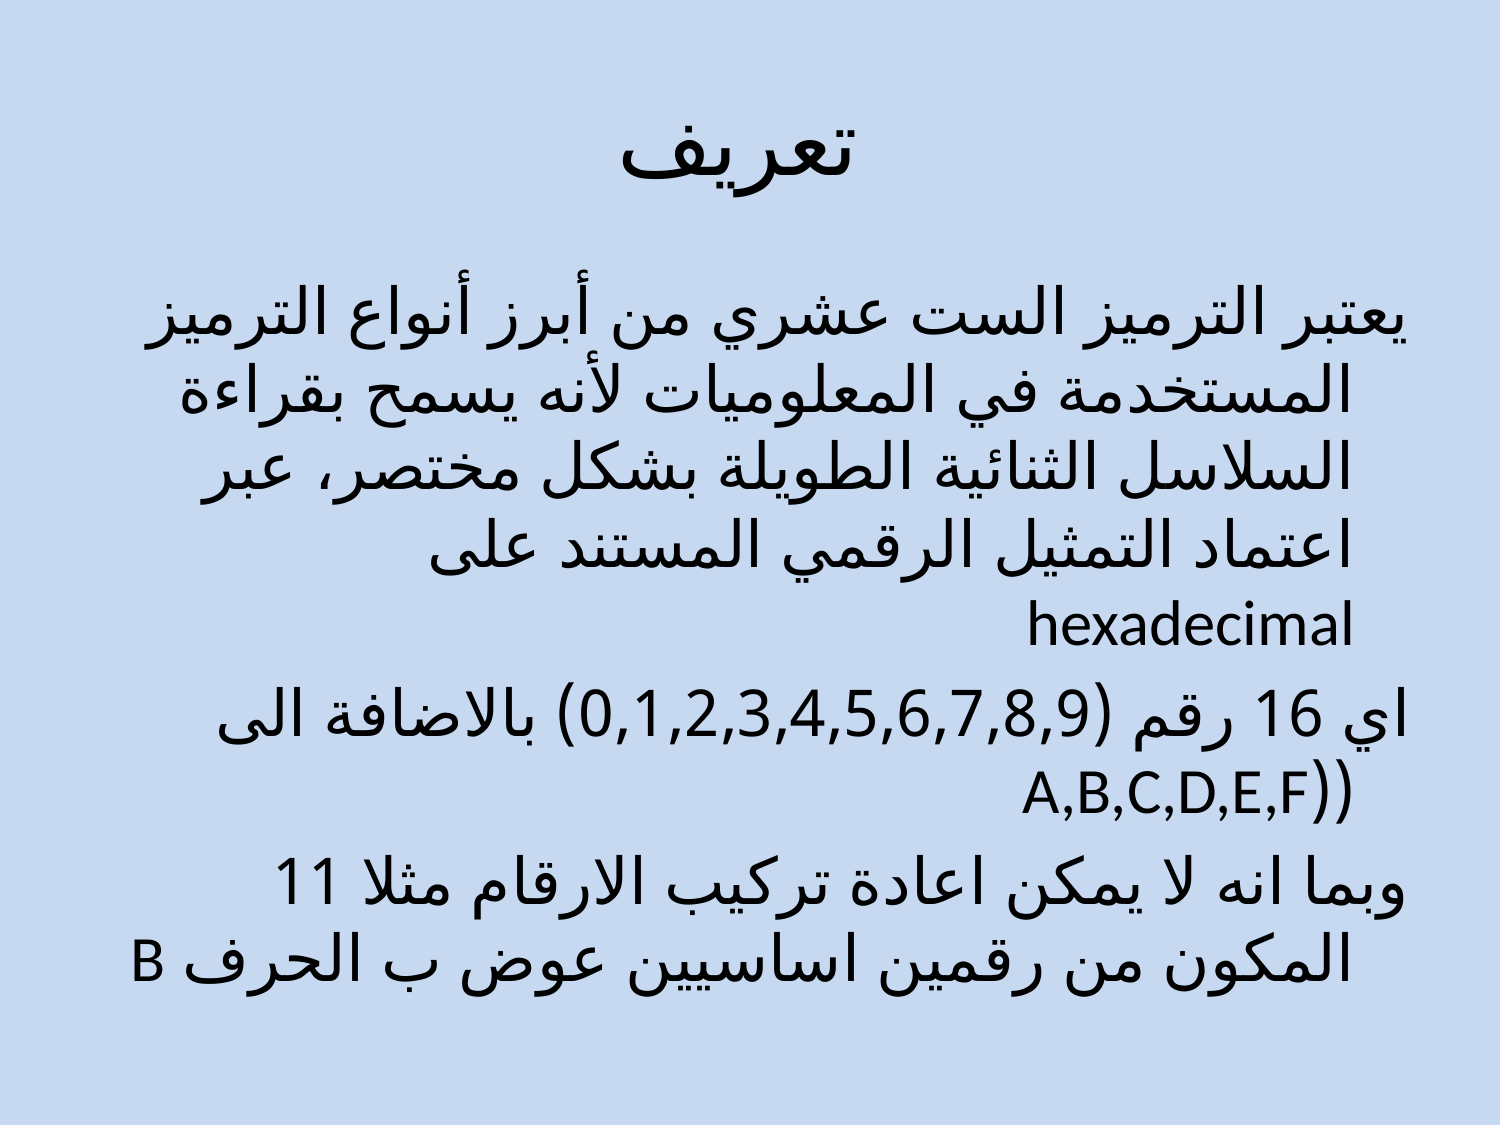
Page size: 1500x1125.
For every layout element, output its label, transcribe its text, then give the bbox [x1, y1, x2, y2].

title تعريف [75, 45, 1425, 233]
list یعتبر الترمیز الست عشري من أبرز أنواع الترمیز المستخدمة في المعلومیات لأنه یسمح بقراءة السلاسل الثنائیة الطویلة بشكل مختصر، عبر اعتماد التمثیل الرقمي المستند على hexadecimal اي 16 رقم (0,1,2,3,4,5,6,7,8,9) بالاضافة الى ((A,B,C,D,E,F وبما انه لا يمكن اعادة تركيب الارقام مثلا 11 المكون من رقمين اساسيين عوض ب الحرف B [75, 262, 1425, 1005]
